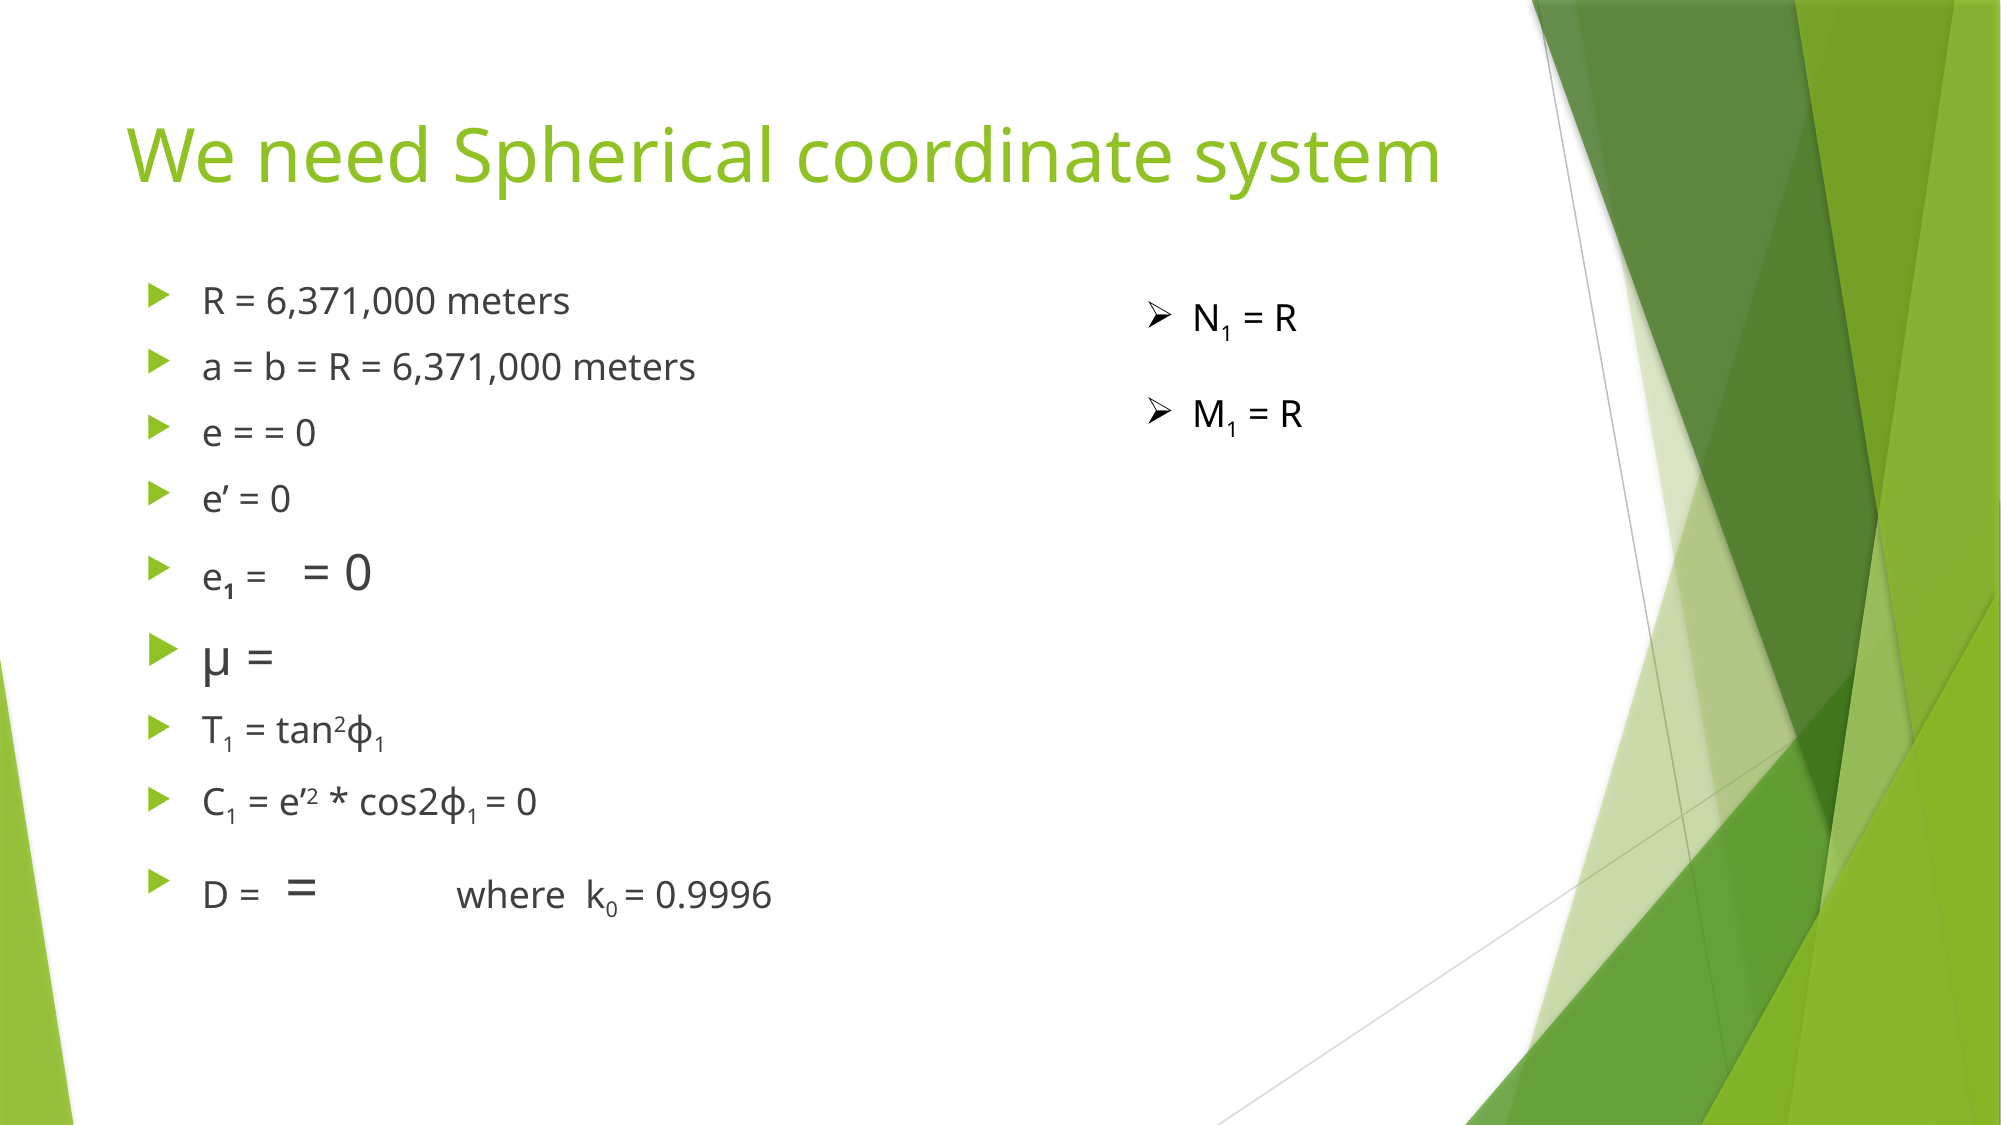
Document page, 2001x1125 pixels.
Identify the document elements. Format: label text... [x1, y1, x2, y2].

title We need Spherical coordinate system [111, 99, 1522, 317]
text_box N1 = R M1 = R [1130, 286, 1611, 449]
